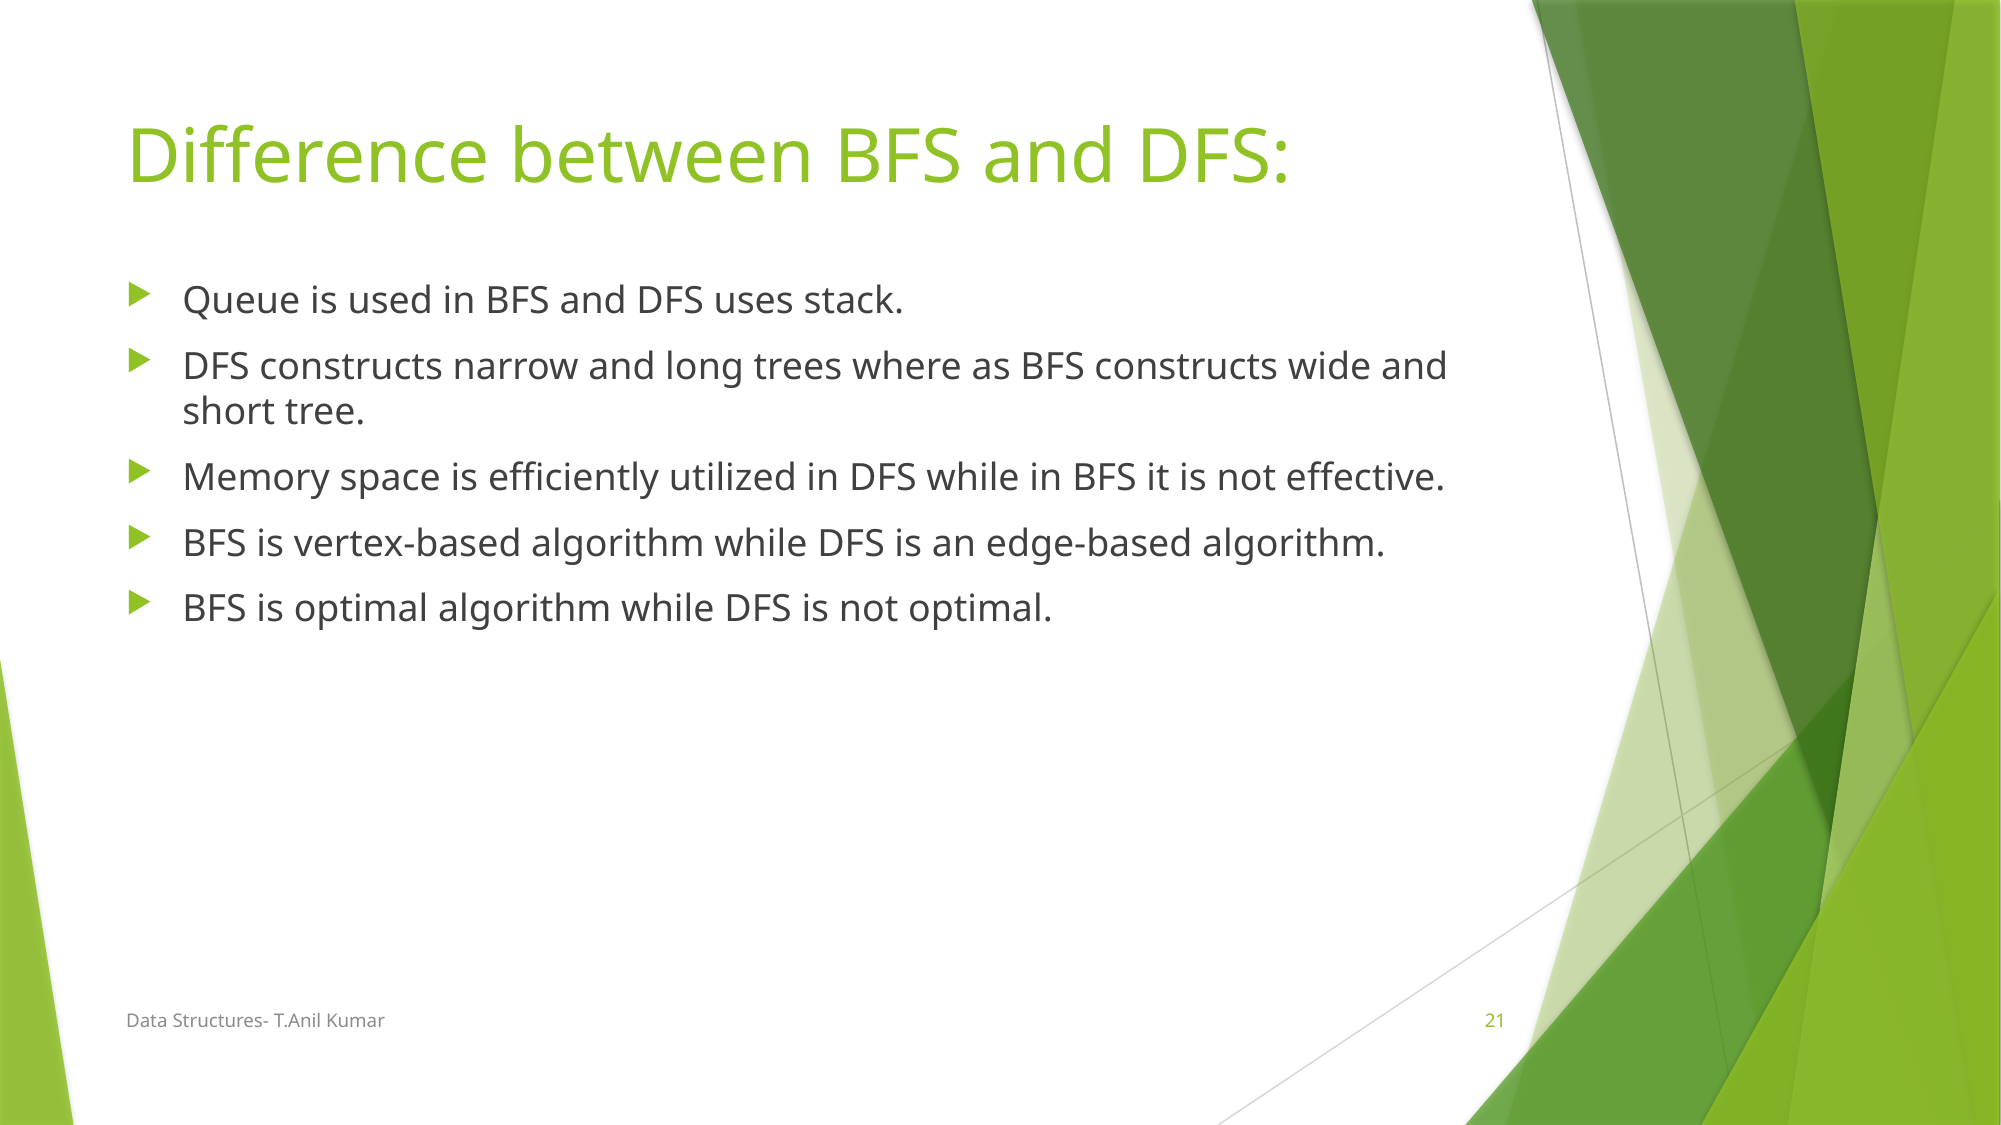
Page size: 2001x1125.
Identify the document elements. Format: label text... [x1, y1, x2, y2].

title Difference between BFS and DFS: [111, 99, 1522, 244]
list Queue is used in BFS and DFS uses stack. DFS constructs narrow and long trees where as BFS constructs wide and short tree. Memory space is efficiently utilized in DFS while in BFS it is not effective. BFS is vertex-based algorithm while DFS is an edge-based algorithm. BFS is optimal algorithm while DFS is not optimal. [111, 268, 1522, 906]
slide_number 21 [1409, 991, 1522, 1051]
footer Data Structures- T.Anil Kumar [111, 991, 1145, 1051]
